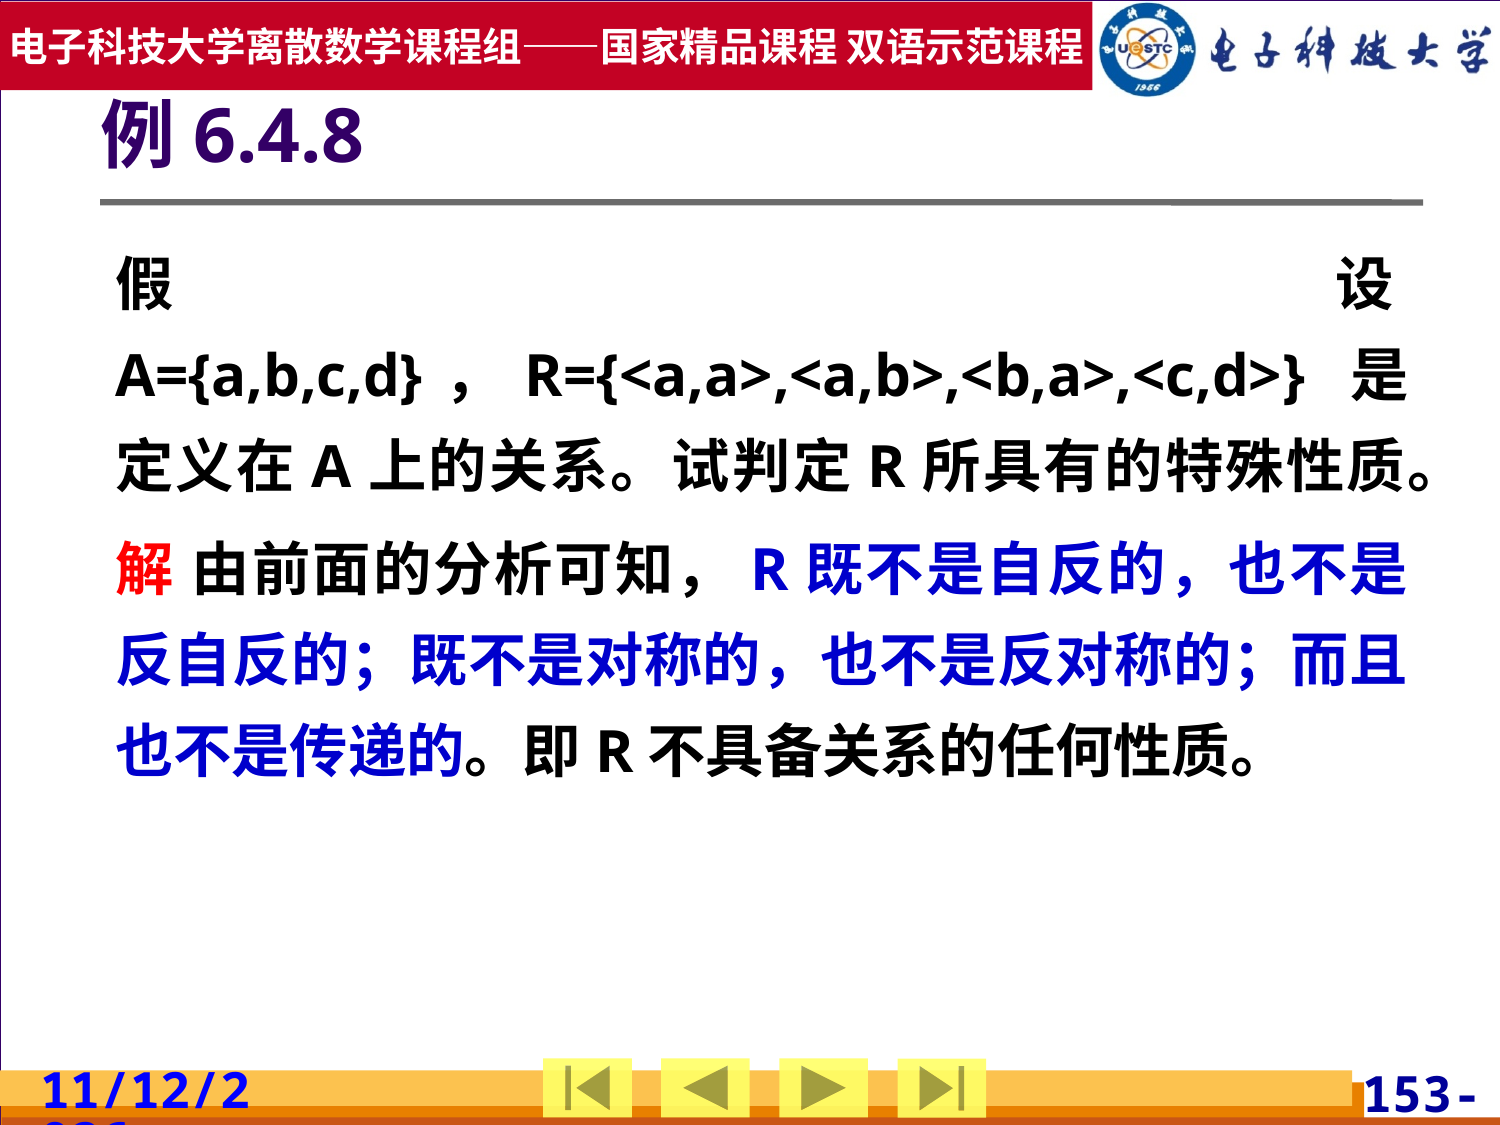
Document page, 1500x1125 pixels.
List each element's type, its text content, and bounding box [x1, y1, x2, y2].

list 假设A={a,b,c,d}，R={<a,a>,<a,b>,<b,a>,<c,d>} 是定义在A上的关系。试判定R所具有的特殊性质。 解 由前面的分析可知，R既不是自反的，也不是反自反的；既不是对称的，也不是反对称的；而且也不是传递的。即R不具备关系的任何性质。 [100, 219, 1424, 704]
picture [1098, 1, 1495, 98]
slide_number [34, 1057, 284, 1119]
title 例6.4.8 [100, 90, 1424, 187]
